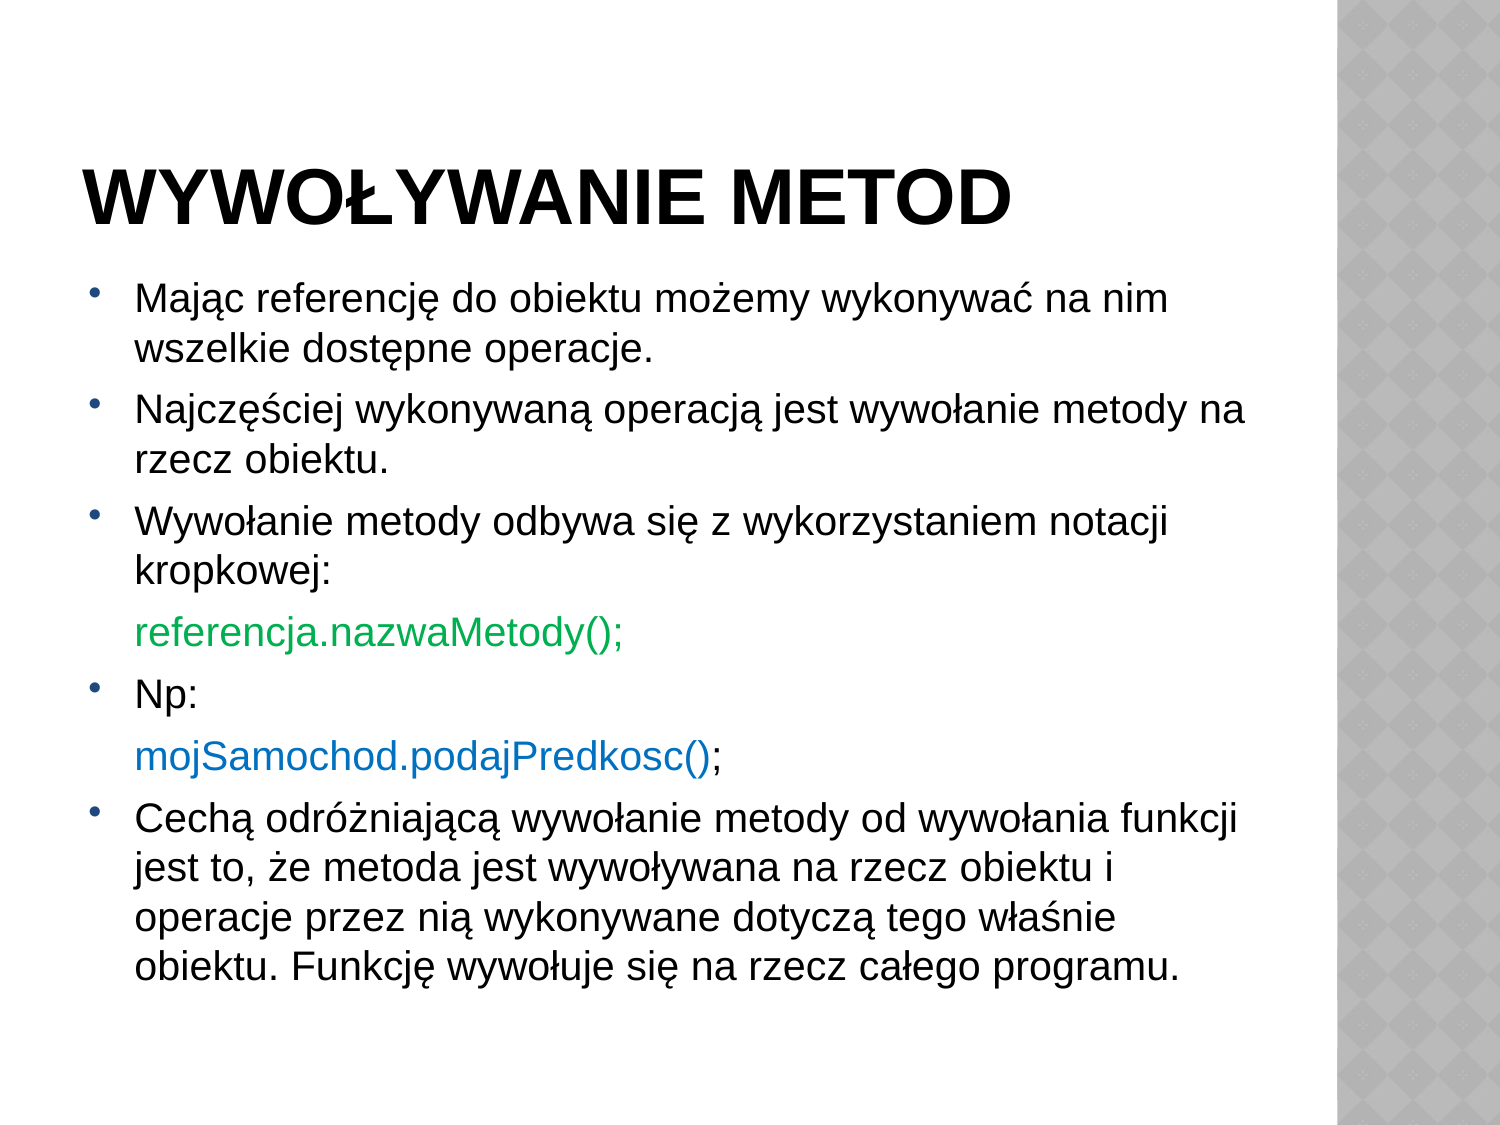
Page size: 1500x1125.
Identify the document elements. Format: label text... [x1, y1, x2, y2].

title Wywoływanie metod [75, 52, 1263, 240]
list Mając referencję do obiektu możemy wykonywać na nim wszelkie dostępne operacje. Najczęściej wykonywaną operacją jest wywołanie metody na rzecz obiektu. Wywołanie metody odbywa się z wykorzystaniem notacji kropkowej: referencja.nazwaMetody(); Np: mojSamochod.podajPredkosc(); Cechą odróżniającą wywołanie metody od wywołania funkcji jest to, że metoda jest wywoływana na rzecz obiektu i operacje przez nią wykonywane dotyczą tego właśnie obiektu. Funkcję wywołuje się na rzecz całego programu. [75, 264, 1263, 1059]
